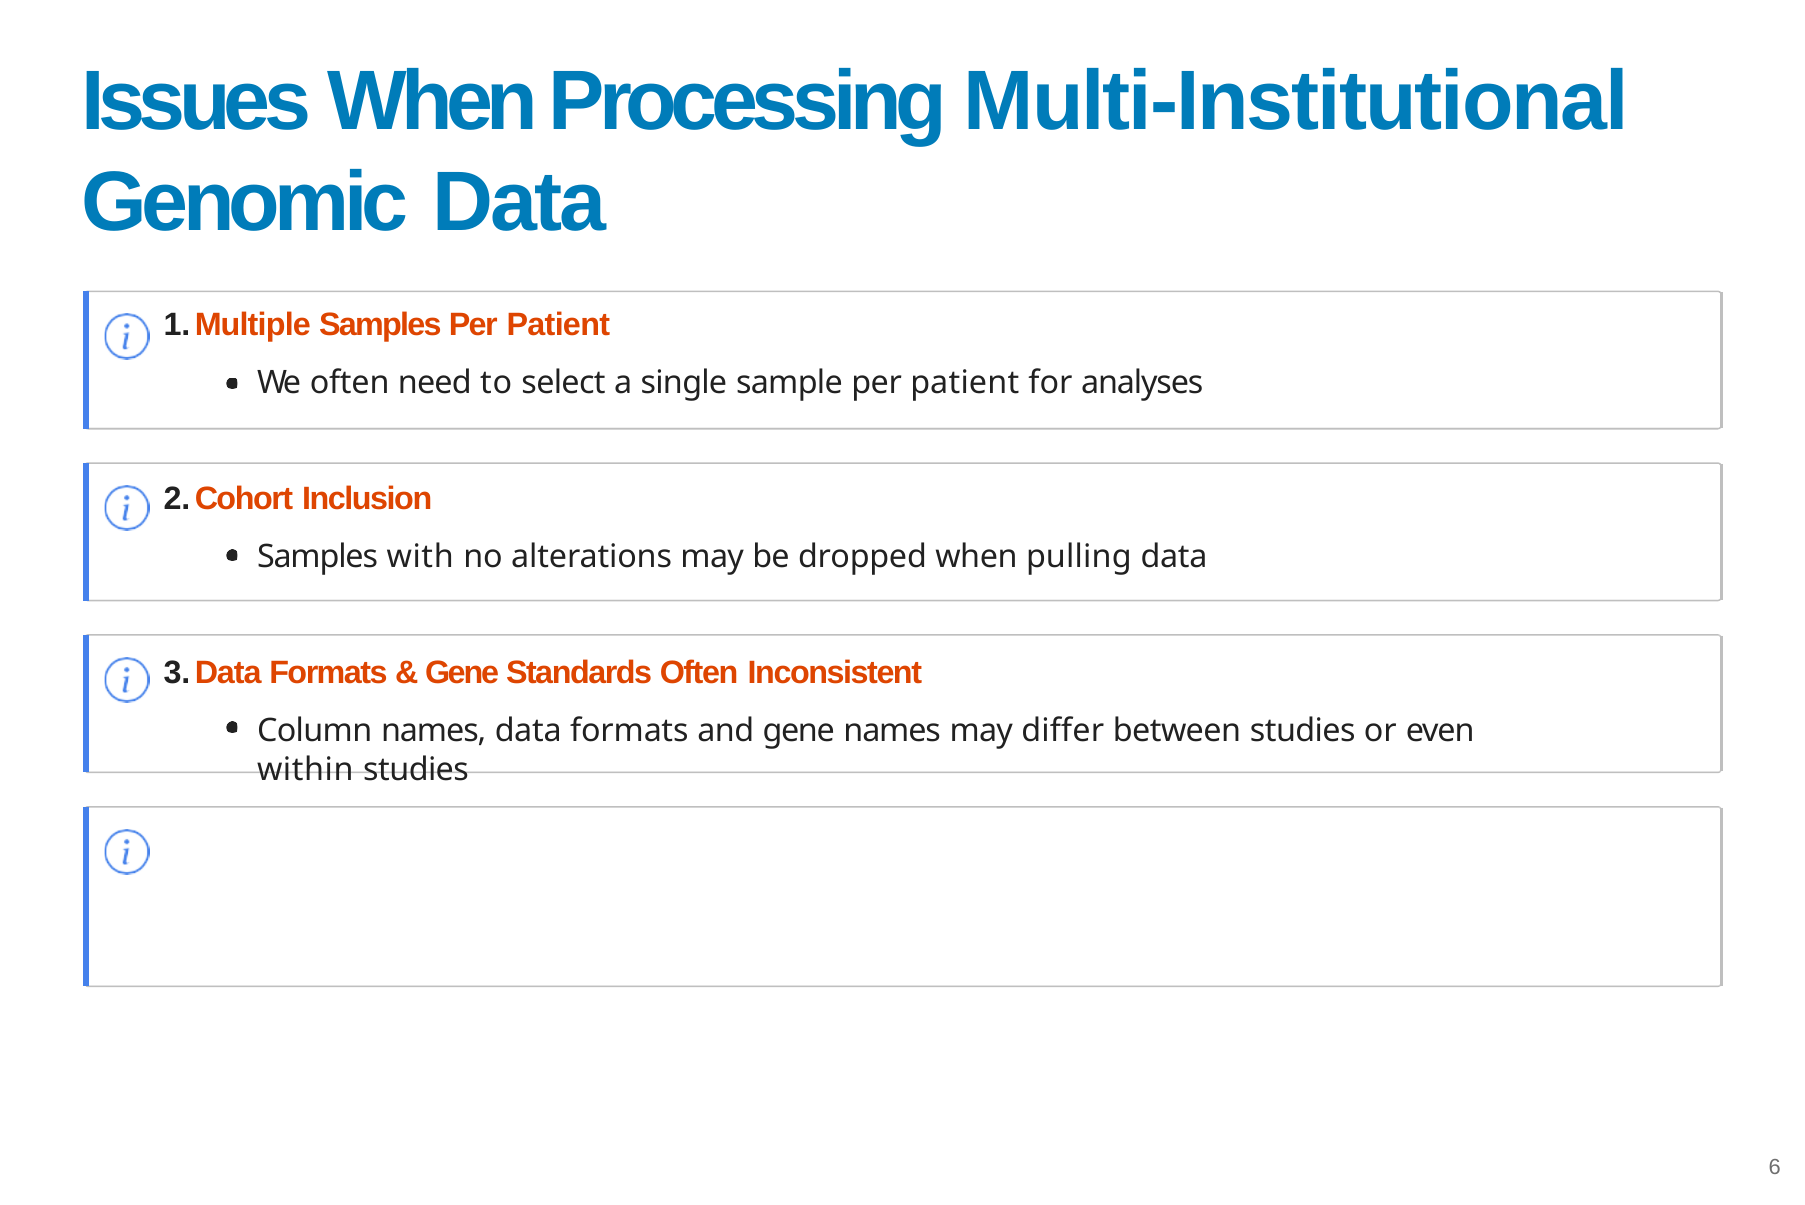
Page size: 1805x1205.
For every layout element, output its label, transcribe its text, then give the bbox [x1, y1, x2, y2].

text_box [104, 313, 150, 360]
text_box [1571, 290, 1721, 294]
text_box [86, 984, 1721, 988]
text_box [104, 829, 150, 875]
text_box [1571, 426, 1722, 430]
text_box [104, 485, 150, 532]
text_box [1571, 770, 1721, 774]
title Issues When Processing Multi-Institutional Genomic Data [79, 43, 1725, 248]
text_box 6 [1766, 1155, 1783, 1180]
text_box [1571, 598, 1721, 602]
text_box [1571, 634, 1721, 638]
text_box [104, 657, 150, 703]
text_box Multiple Samples Per Patient We often need to select a single sample per patient for analyses Cohort Inclusion Samples with no alterations may be dropped when pulling data Data Formats & Gene Standards Often Inconsistent Column names, data formats and gene names may diﬀer between studies or even within studies [161, 282, 1571, 787]
